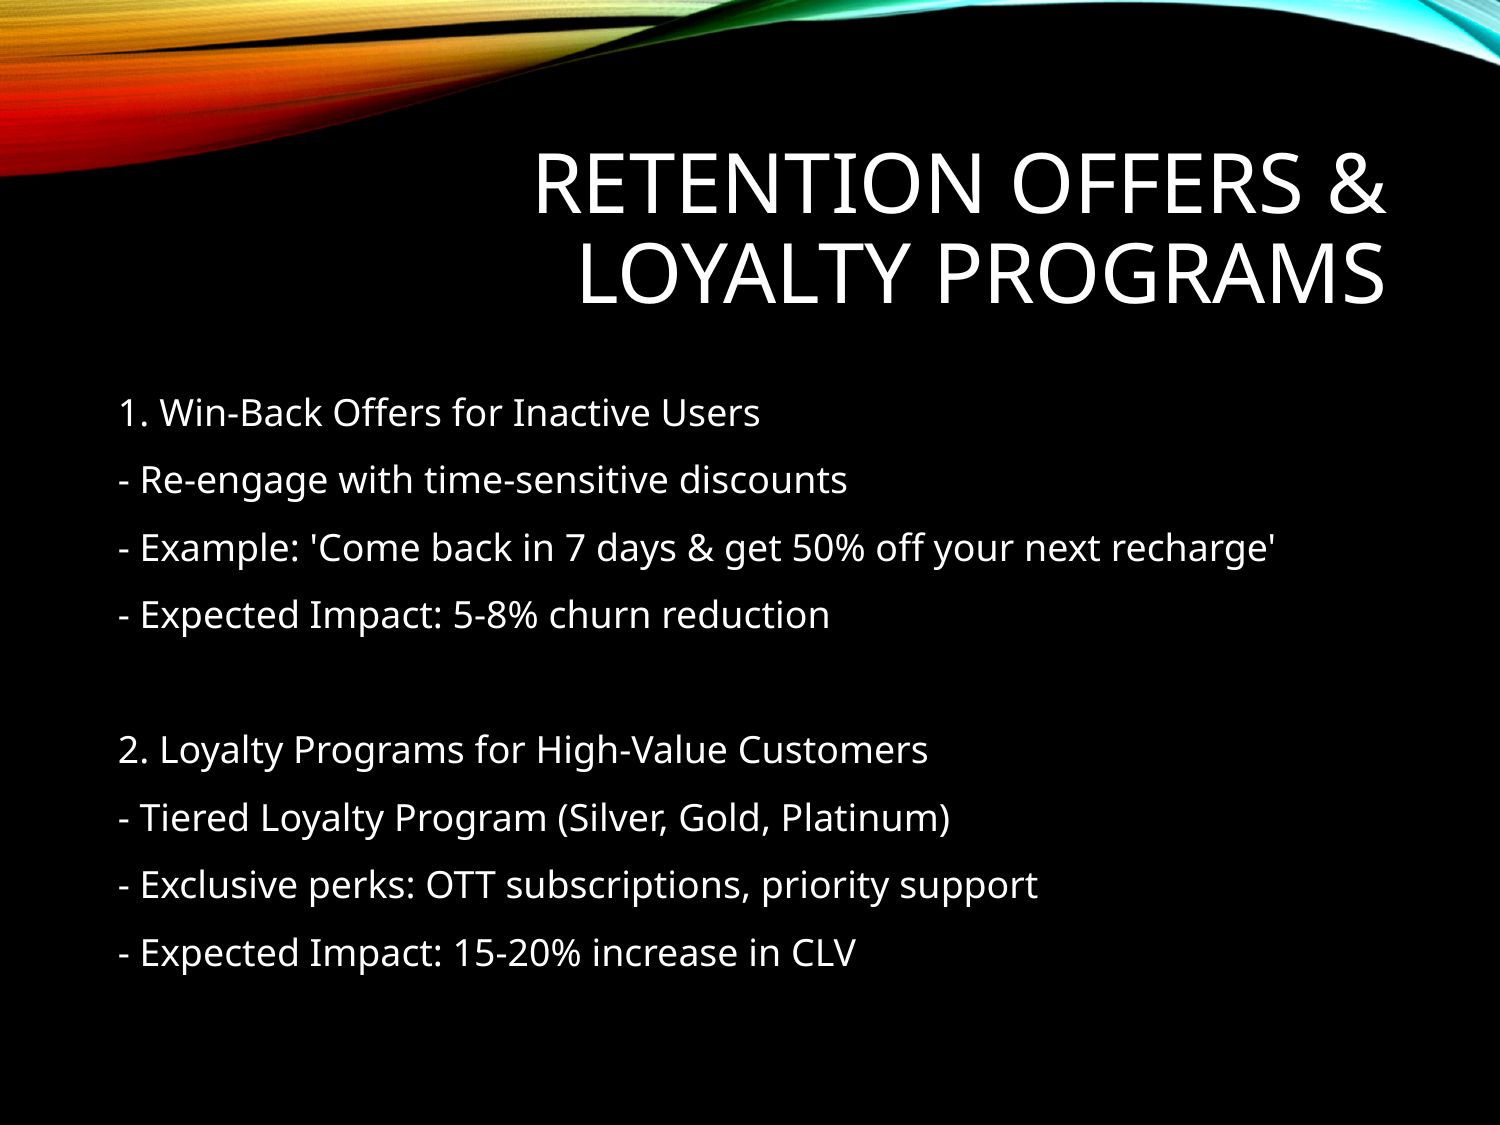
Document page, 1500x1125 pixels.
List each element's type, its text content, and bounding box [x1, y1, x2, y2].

title Retention Offers & Loyalty Programs [356, 125, 1403, 338]
picture [0, 0, 1500, 178]
text_box 1. Win-Back Offers for Inactive Users - Re-engage with time-sensitive discounts - Example: 'Come back in 7 days & get 50% off your next recharge' - Expected Impact: 5-8% churn reduction 2. Loyalty Programs for High-Value Customers - Tiered Loyalty Program (Silver, Gold, Platinum) - Exclusive perks: OTT subscriptions, priority support - Expected Impact: 15-20% increase in CLV [103, 358, 1478, 982]
